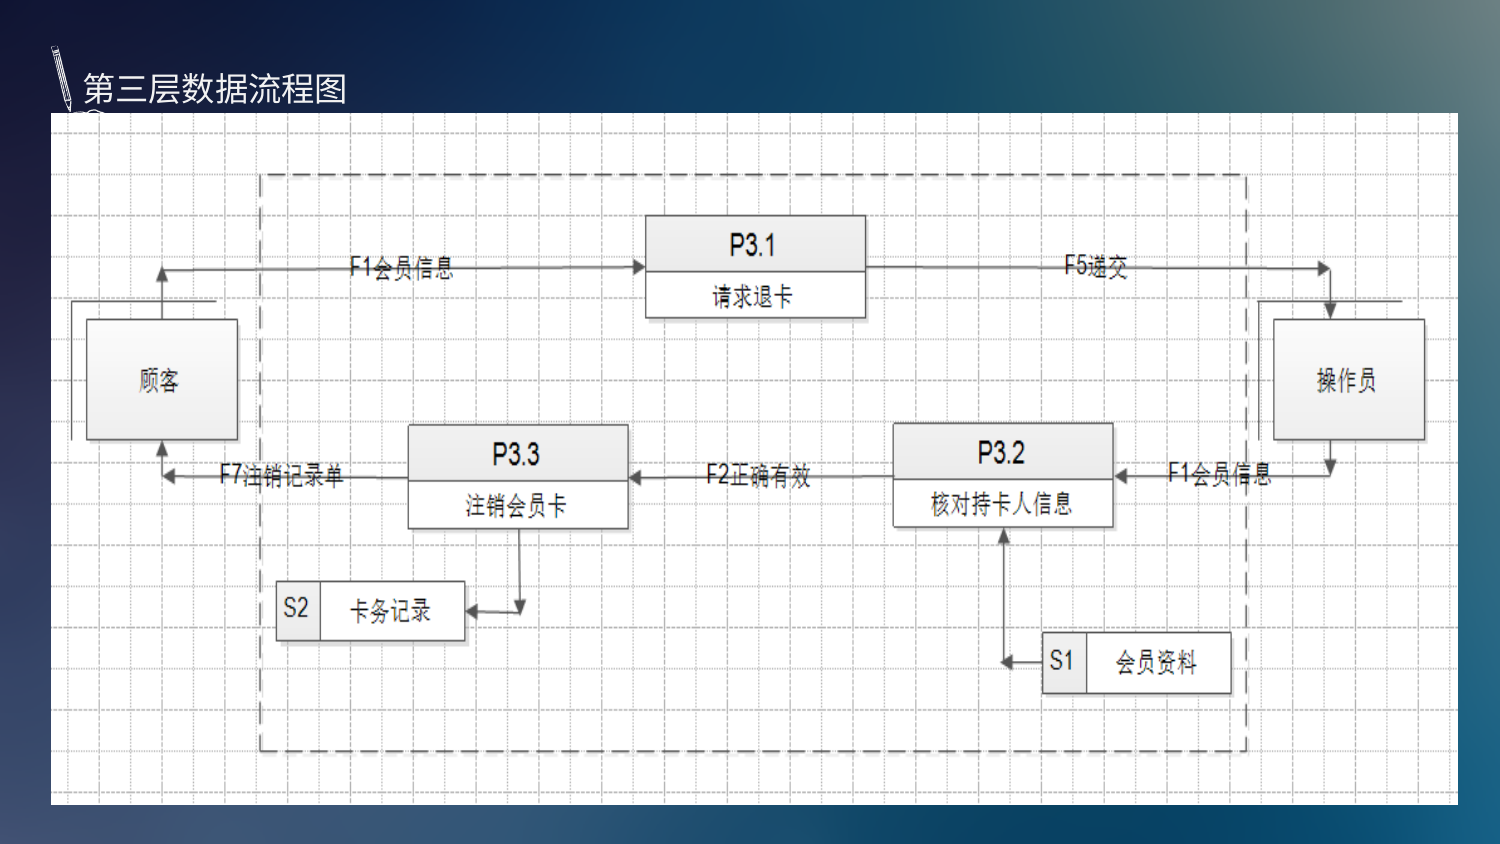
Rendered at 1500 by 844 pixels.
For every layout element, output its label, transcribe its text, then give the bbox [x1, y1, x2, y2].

picture [0, 0, 1500, 844]
text_box 第三层数据流程图 [106, 60, 387, 113]
